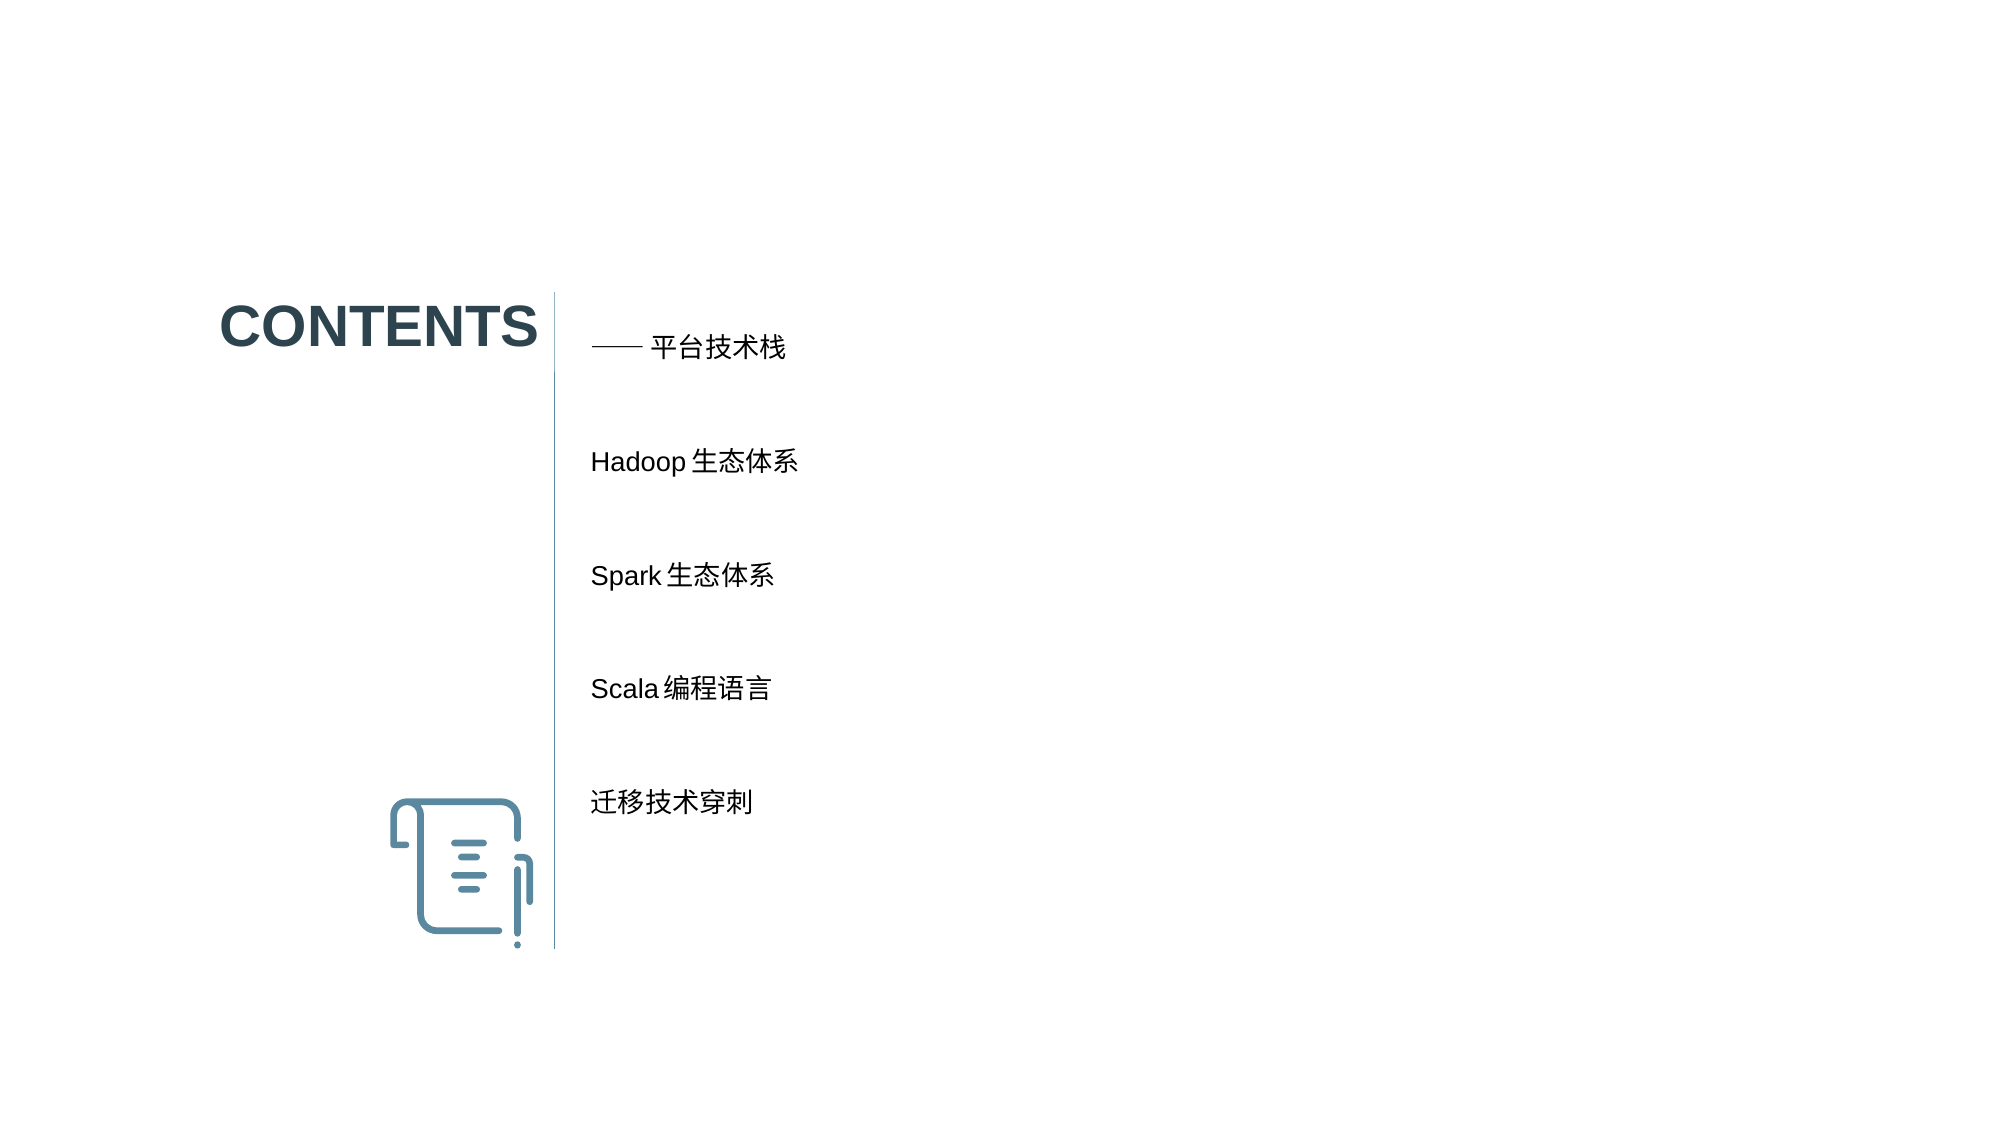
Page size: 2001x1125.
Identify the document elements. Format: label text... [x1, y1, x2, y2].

text_box [514, 853, 534, 906]
text_box [390, 798, 521, 935]
text_box [514, 941, 521, 949]
text_box 迁移技术穿刺 [575, 746, 1890, 830]
text_box Spark生态体系 [575, 519, 1890, 602]
text_box Hadoop生态体系 [575, 405, 1890, 488]
text_box [514, 866, 521, 937]
text_box ——平台技术栈 [575, 292, 1890, 375]
text_box CONTENTS [124, 278, 555, 373]
text_box Scala编程语言 [575, 633, 1890, 716]
